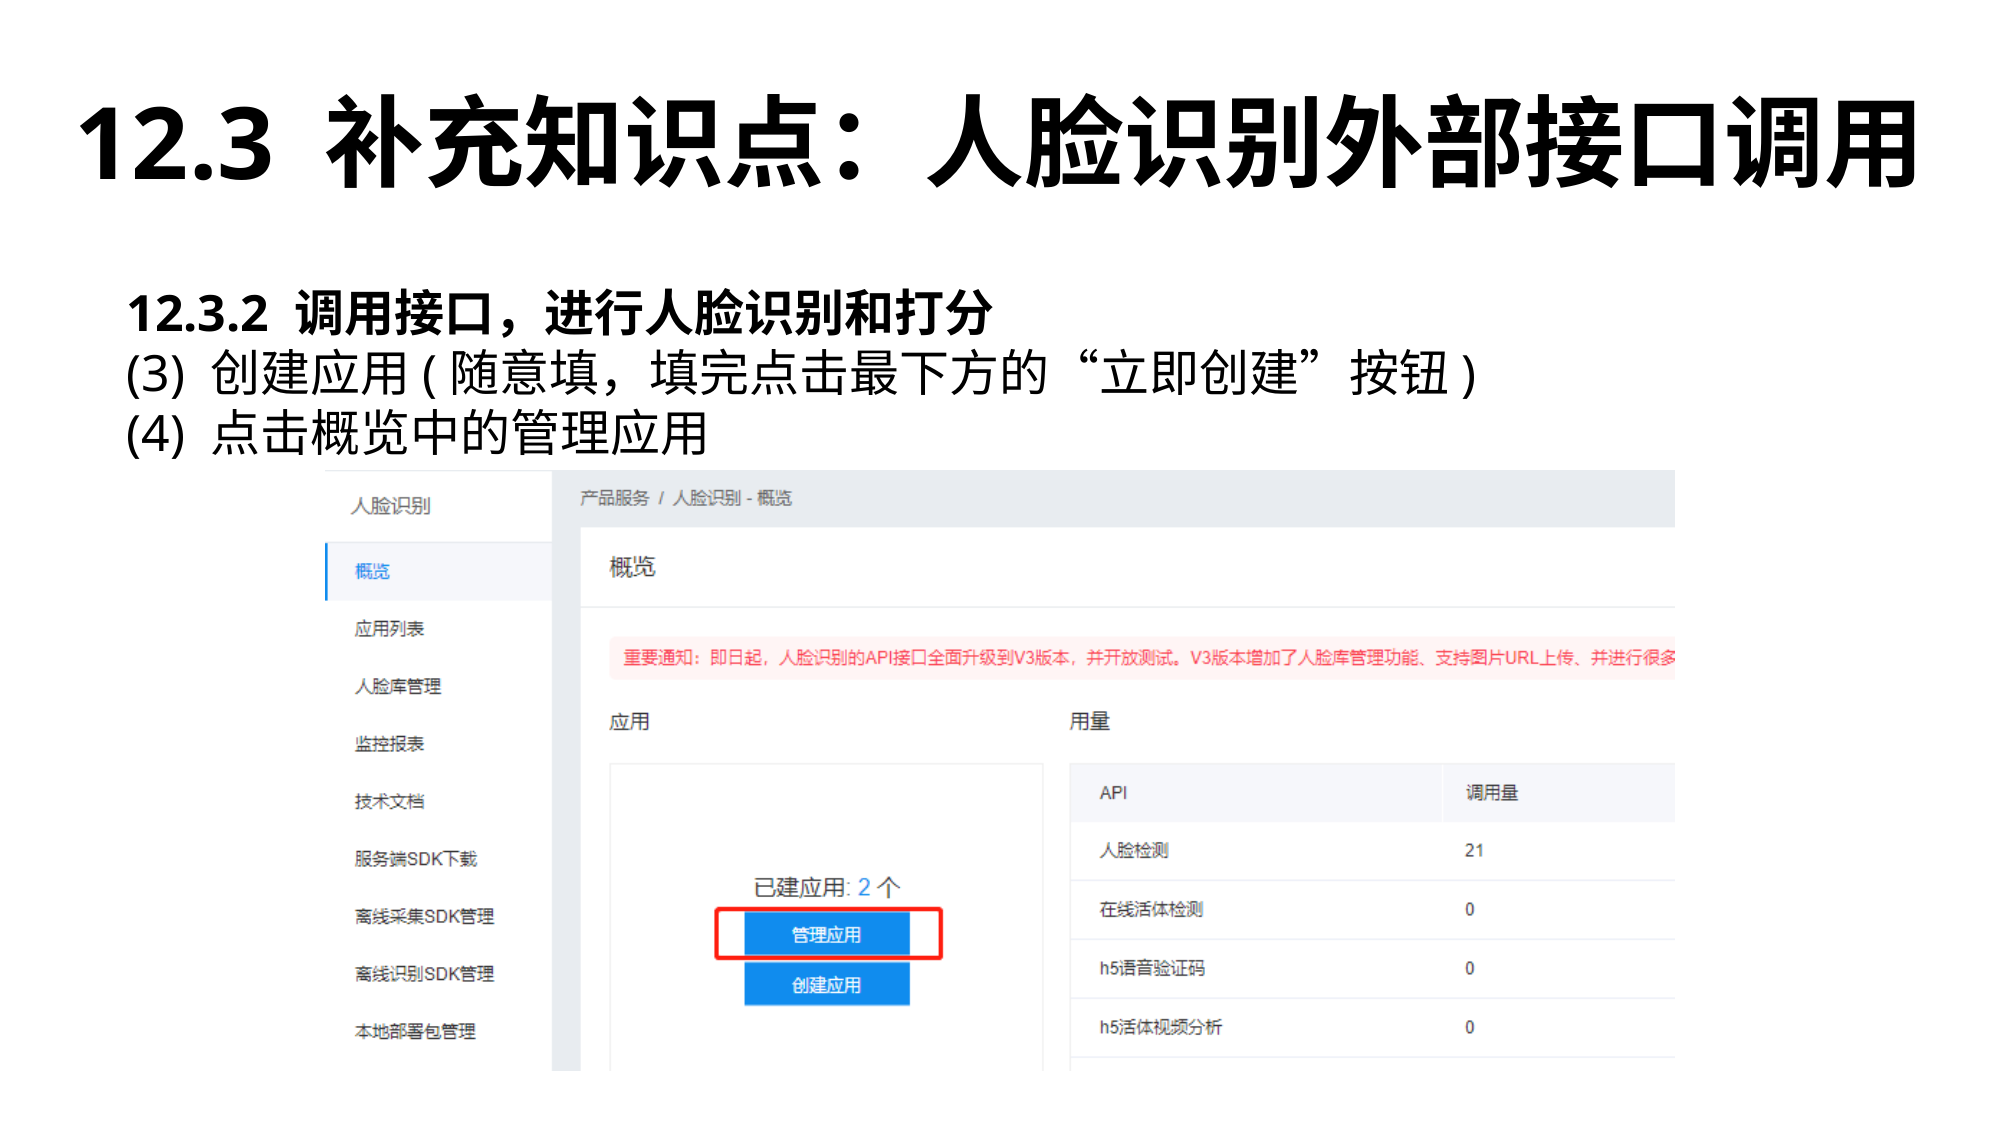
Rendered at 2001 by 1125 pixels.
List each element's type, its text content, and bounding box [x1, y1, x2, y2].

text_box 12.3.2 调用接口，进行人脸识别和打分 (3) 创建应用(随意填，填完点击最下方的“立即创建”按钮) (4) 点击概览中的管理应用 [111, 273, 1891, 469]
text_box 12.3 补充知识点：人脸识别外部接口调用 [59, 72, 1940, 207]
picture [325, 470, 1675, 1071]
